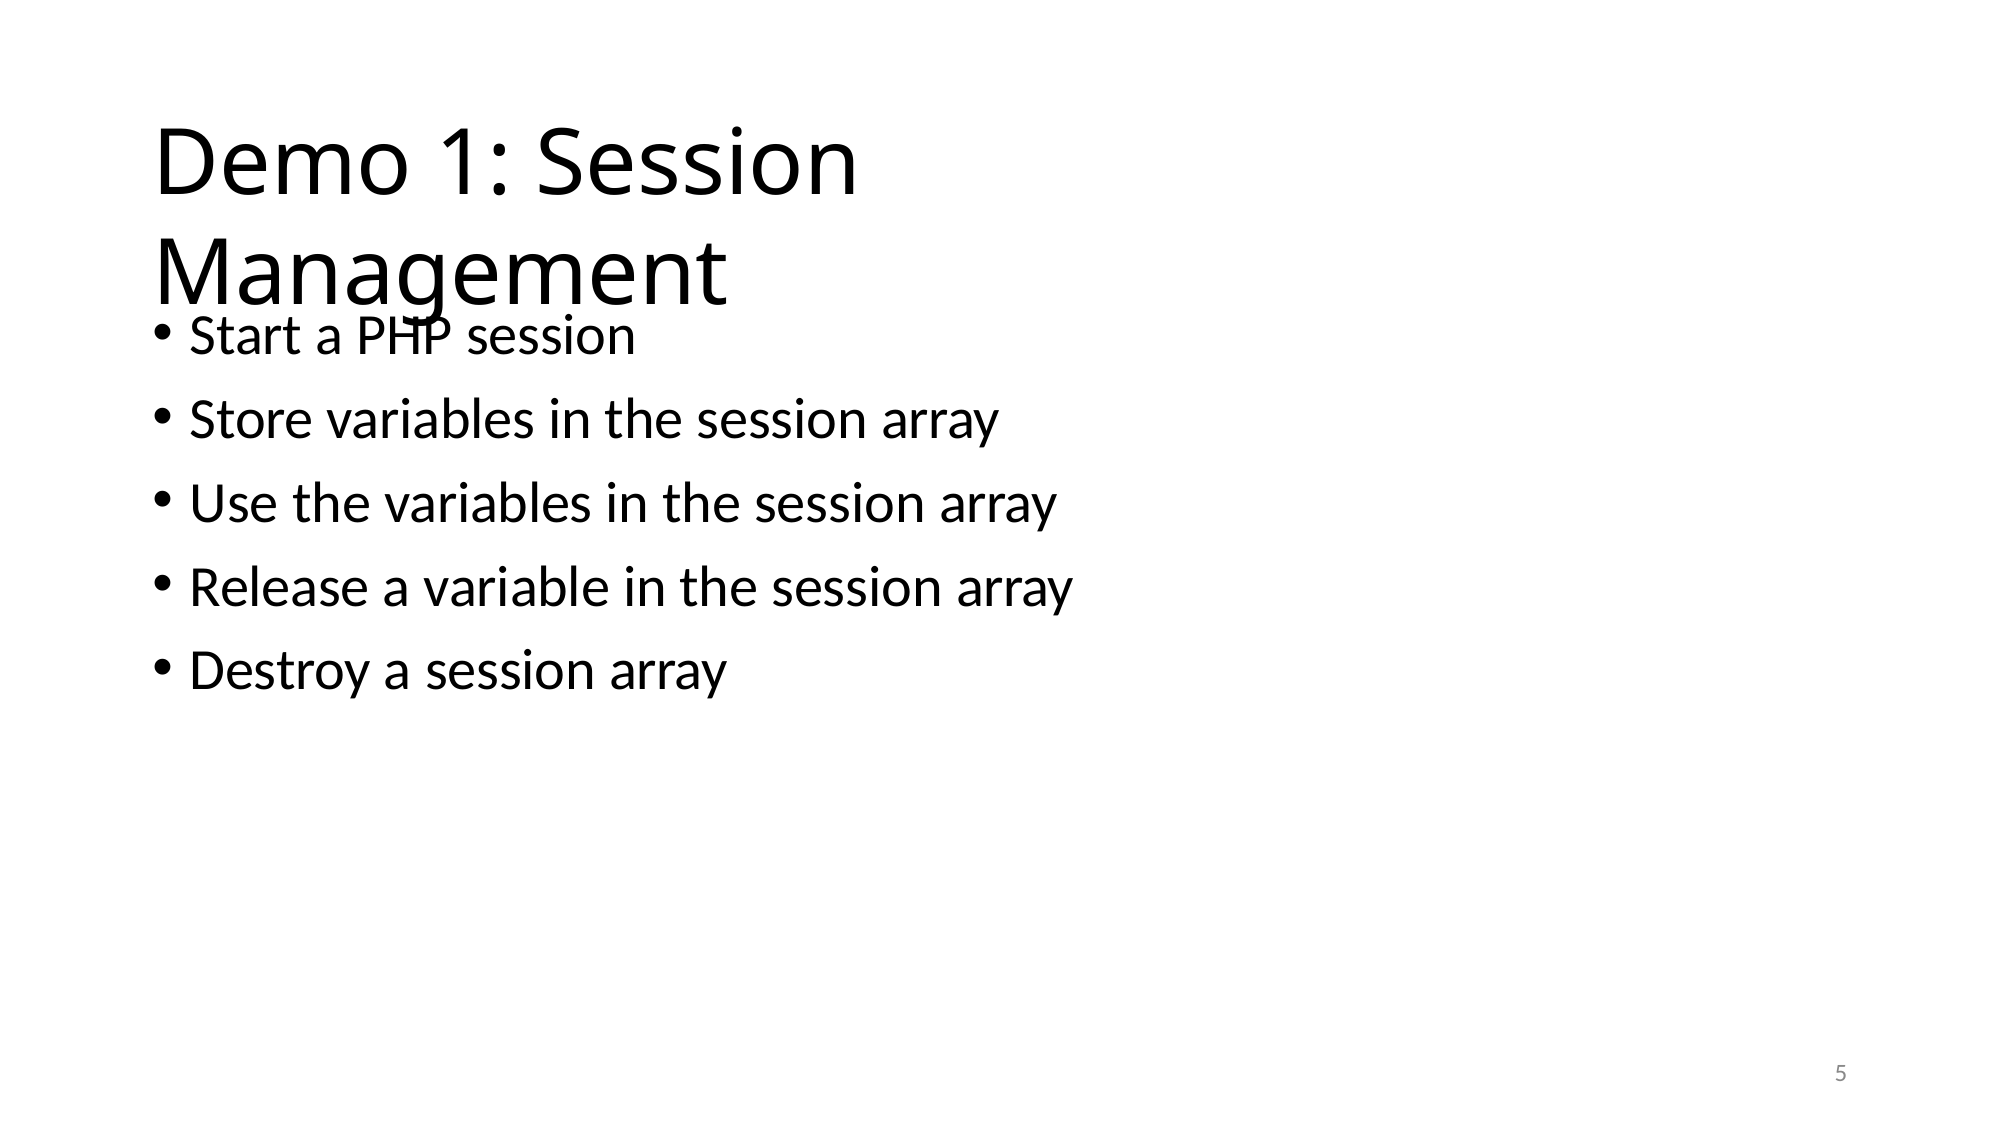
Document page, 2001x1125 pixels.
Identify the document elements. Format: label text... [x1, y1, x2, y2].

slide_number 1 [1828, 1055, 1854, 1125]
title Demo 1: Session Management [150, 100, 1277, 323]
text_box Start a PHP session Store variables in the session array Use the variables in the session array Release a variable in the session array Destroy a session array [150, 281, 1086, 702]
